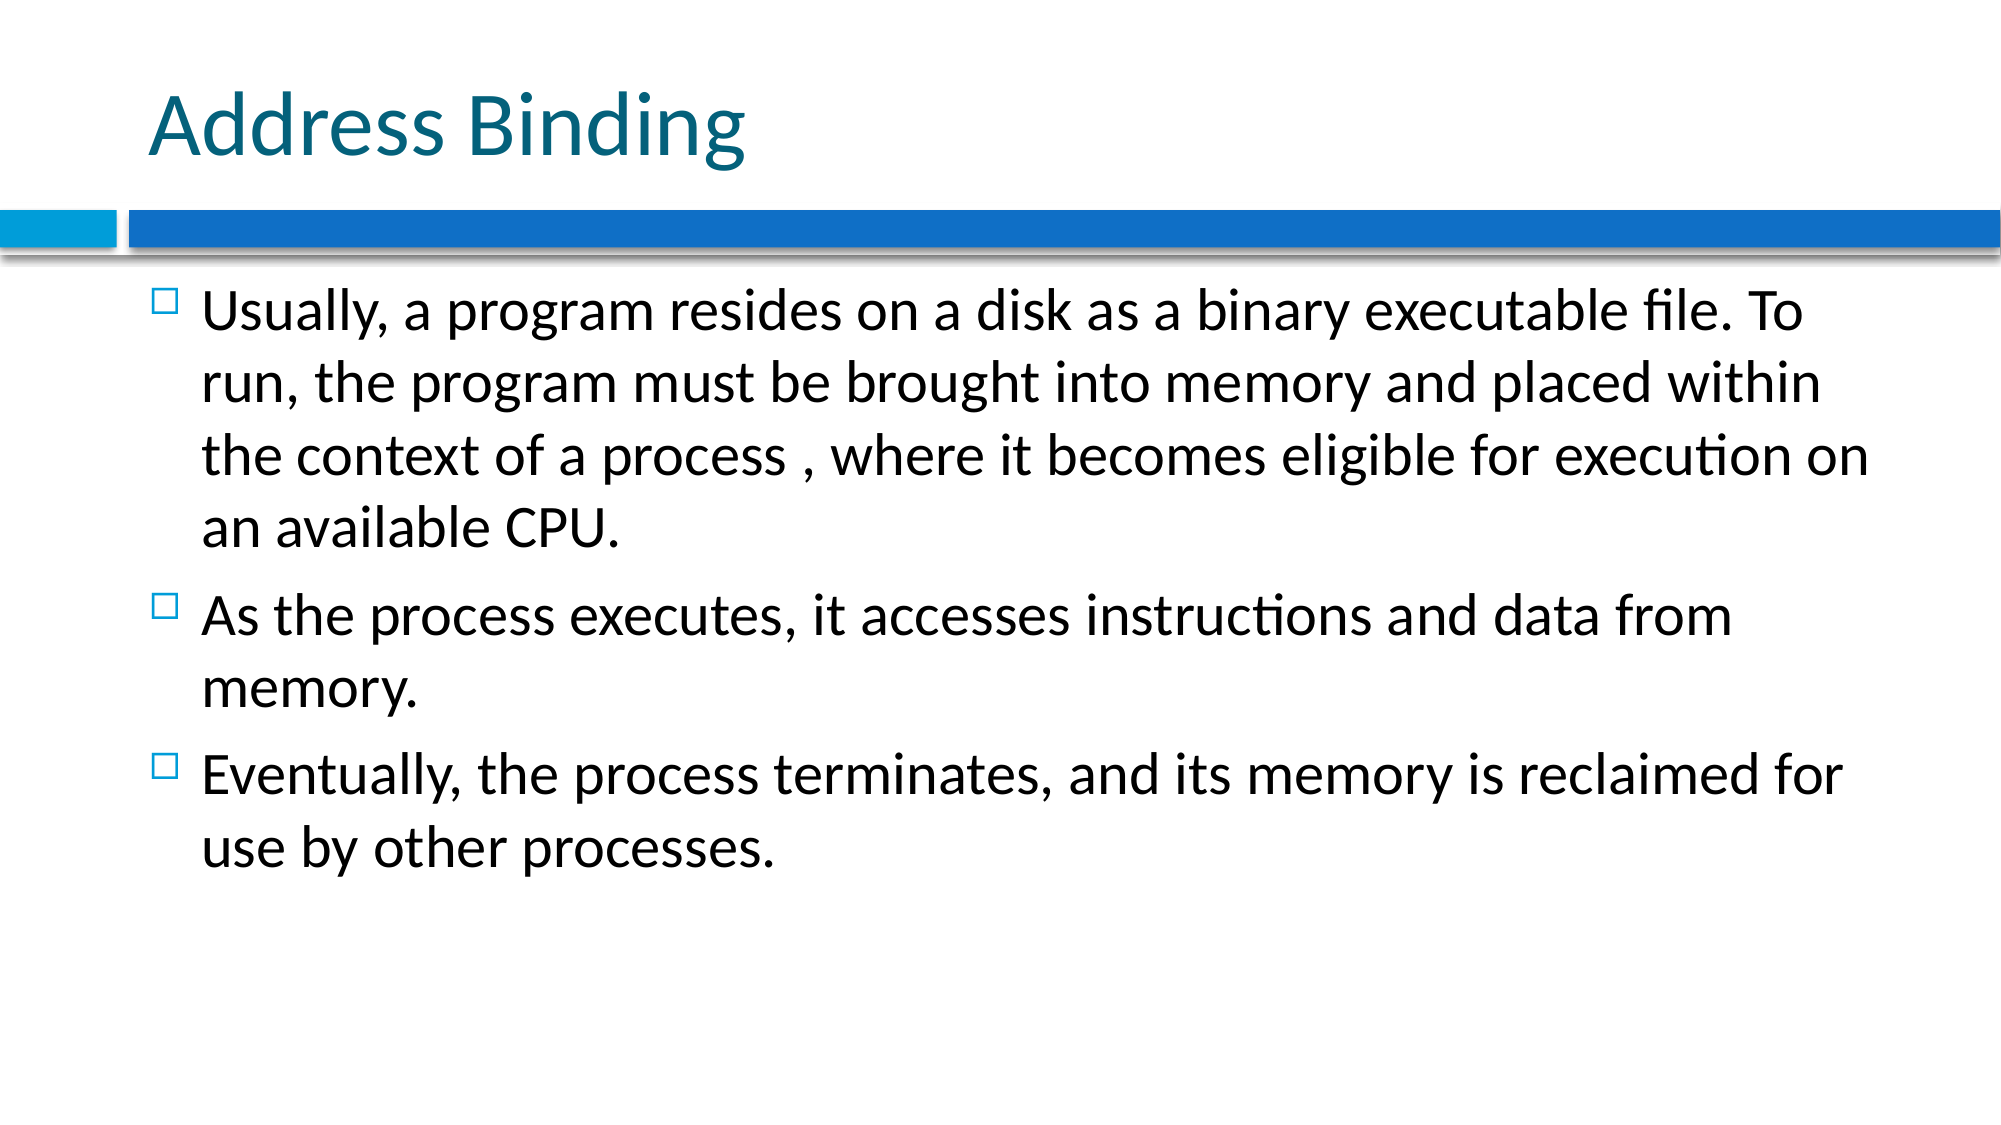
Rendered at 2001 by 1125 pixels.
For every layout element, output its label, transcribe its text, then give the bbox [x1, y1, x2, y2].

title Address Binding [133, 37, 1918, 200]
slide_number [0, 208, 117, 249]
list Usually, a program resides on a disk as a binary executable file. To run, the program must be brought into memory and placed within the context of a process , where it becomes eligible for execution on an available CPU. As the process executes, it accesses instructions and data from memory. Eventually, the process terminates, and its memory is reclaimed for use by other processes. [133, 262, 1918, 1000]
